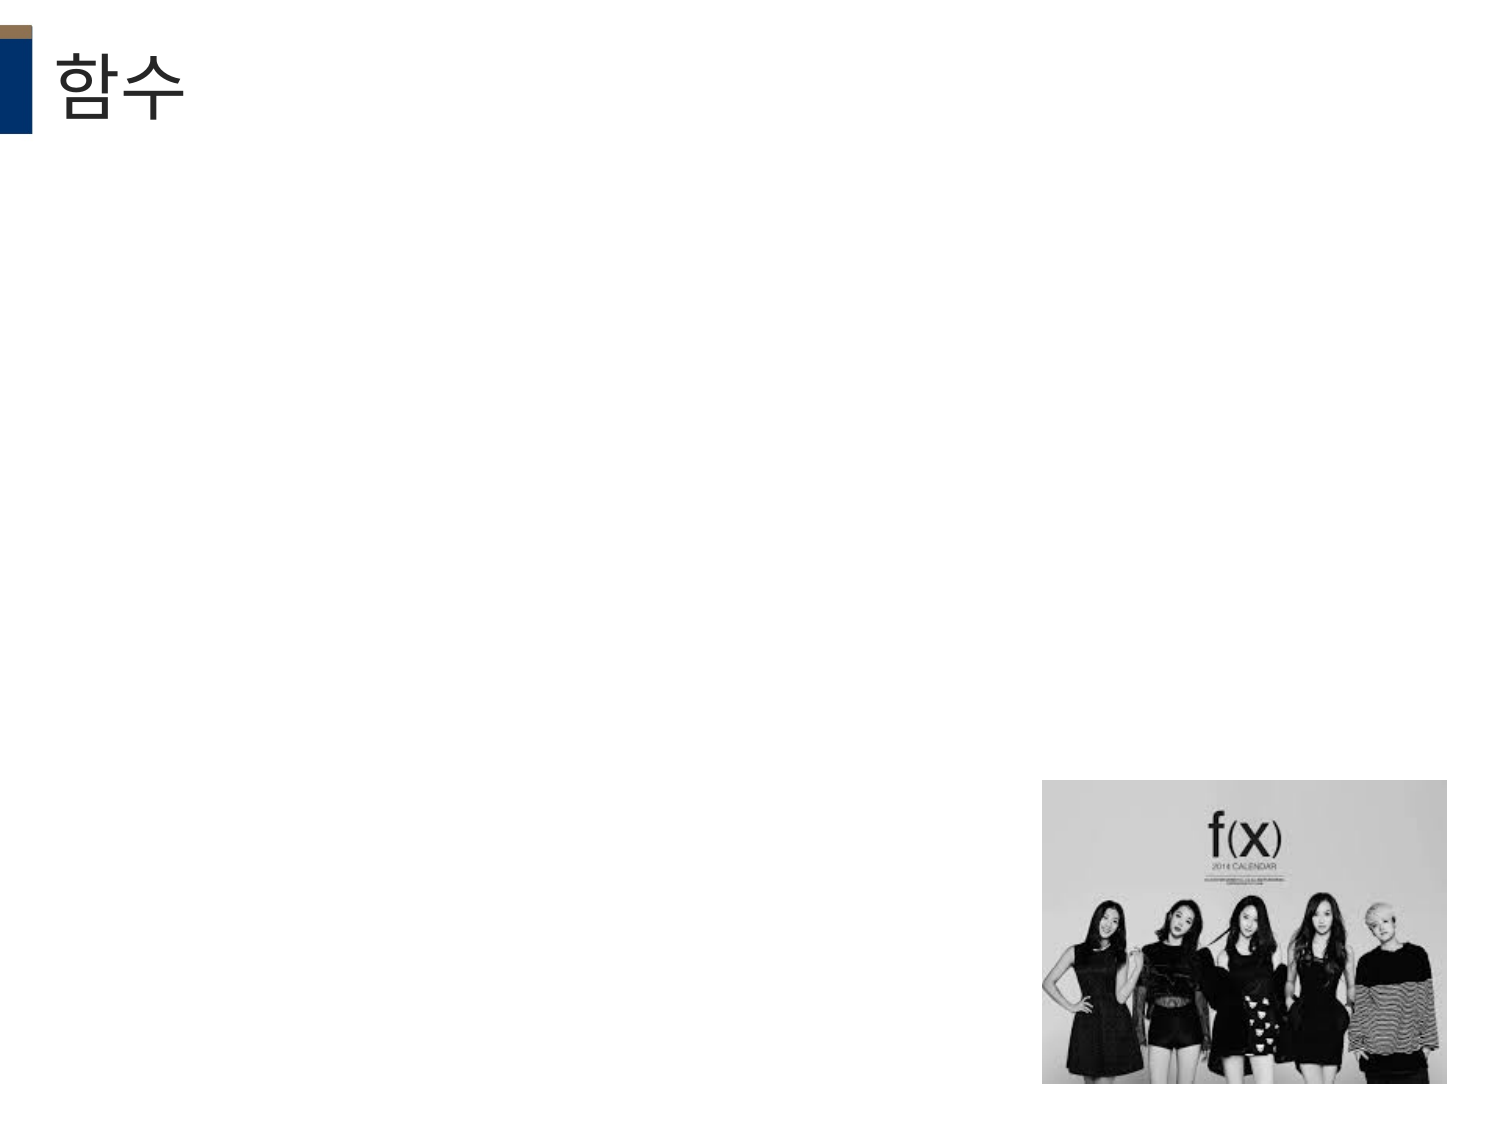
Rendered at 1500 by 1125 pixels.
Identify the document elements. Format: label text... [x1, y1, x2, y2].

picture [0, 0, 1500, 1125]
title 함수 [0, 0, 1264, 136]
